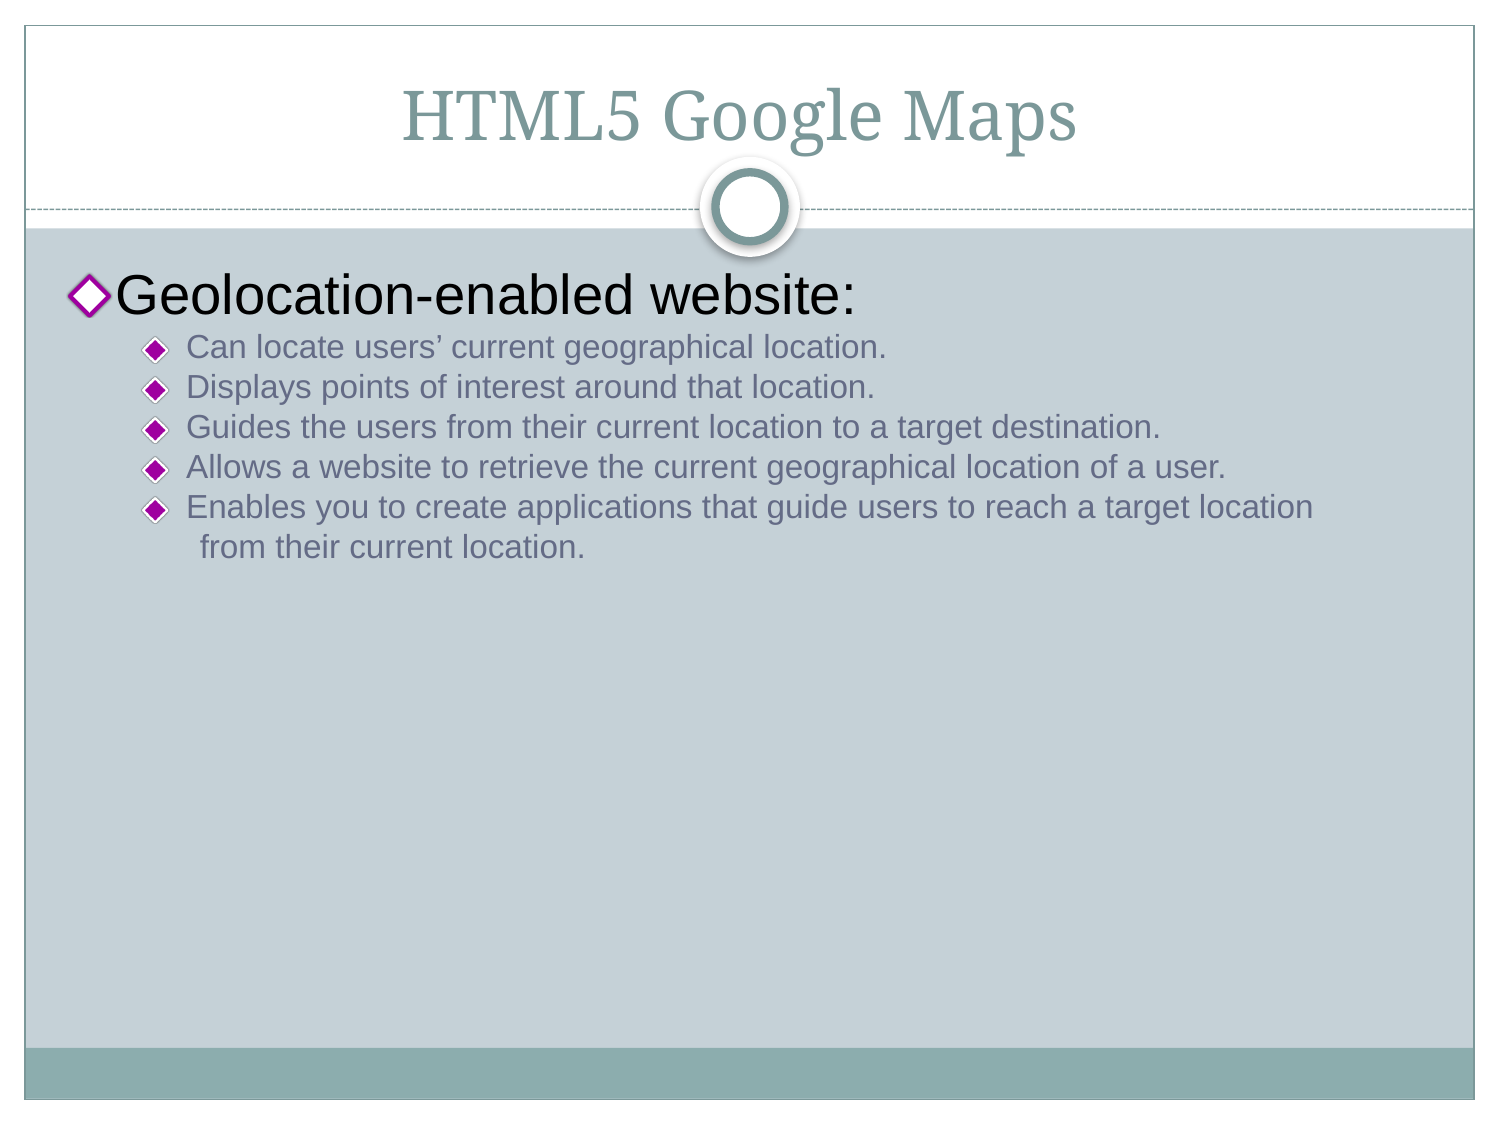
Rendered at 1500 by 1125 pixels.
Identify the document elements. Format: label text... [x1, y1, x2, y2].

title HTML5 Google Maps [49, 37, 1450, 162]
list Geolocation-enabled website: Can locate users’ current geographical location. Displays points of interest around that location. Guides the users from their current location to a target destination. Allows a website to retrieve the current geographical location of a user. Enables you to create applications that guide users to reach a target location from their current location. [49, 250, 1445, 1001]
picture [139, 326, 172, 364]
picture [139, 406, 172, 444]
picture [139, 486, 172, 524]
picture [64, 265, 116, 318]
picture [139, 366, 172, 404]
picture [139, 446, 172, 484]
